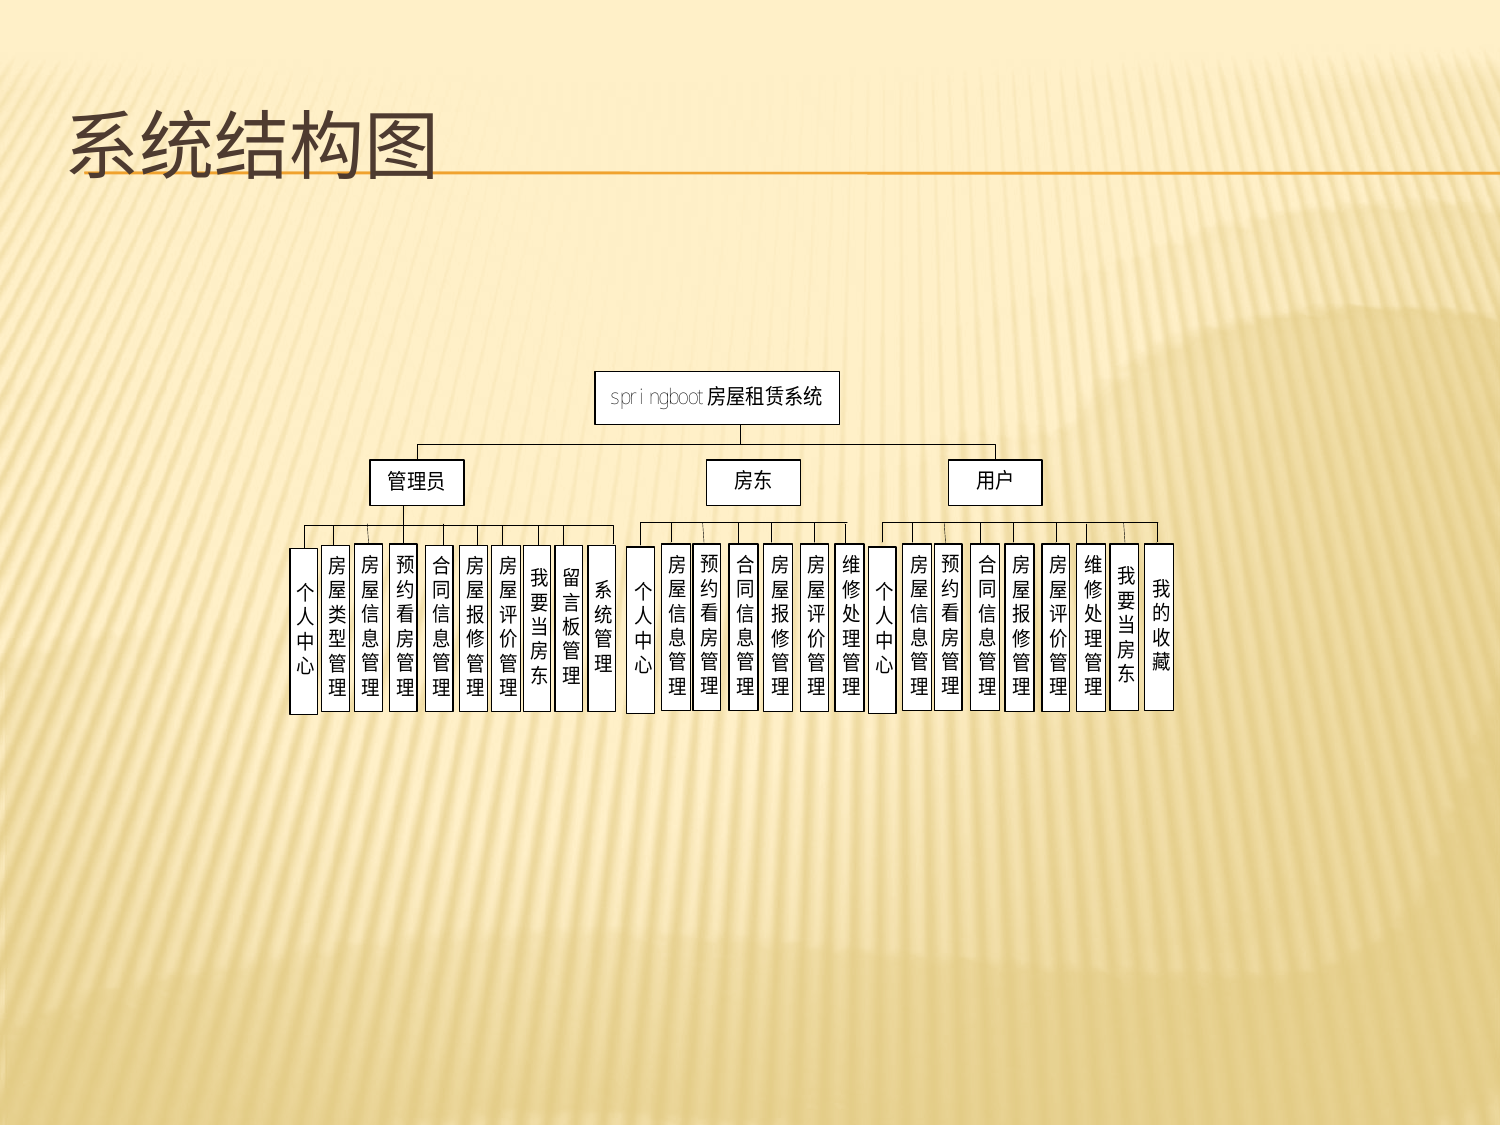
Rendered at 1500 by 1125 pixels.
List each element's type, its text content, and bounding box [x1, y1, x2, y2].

title 系统结构图 [50, 75, 1475, 213]
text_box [252, 328, 1248, 797]
